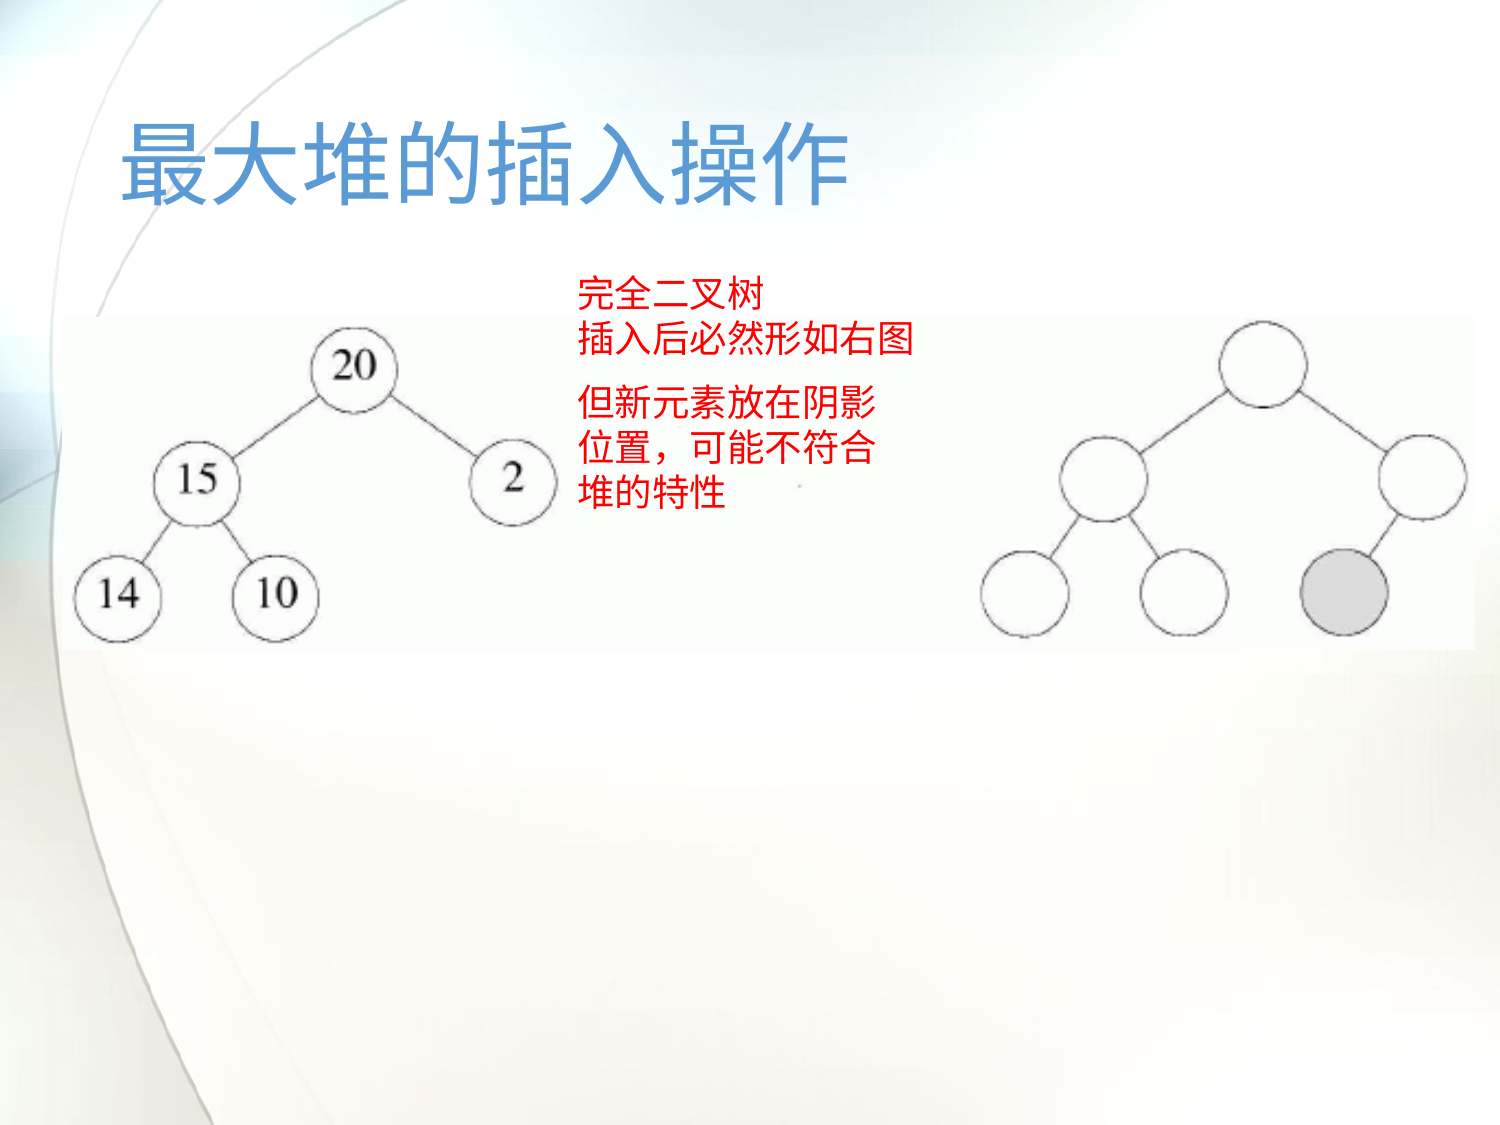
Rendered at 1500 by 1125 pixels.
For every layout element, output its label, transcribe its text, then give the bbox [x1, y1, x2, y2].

picture [0, 0, 1500, 1125]
text_box 完全二叉树 插入后必然形如右图 但新元素放在阴影 位置，可能不符合 堆的特性 [562, 262, 1063, 317]
title 最大堆的插入操作 [103, 59, 1397, 278]
